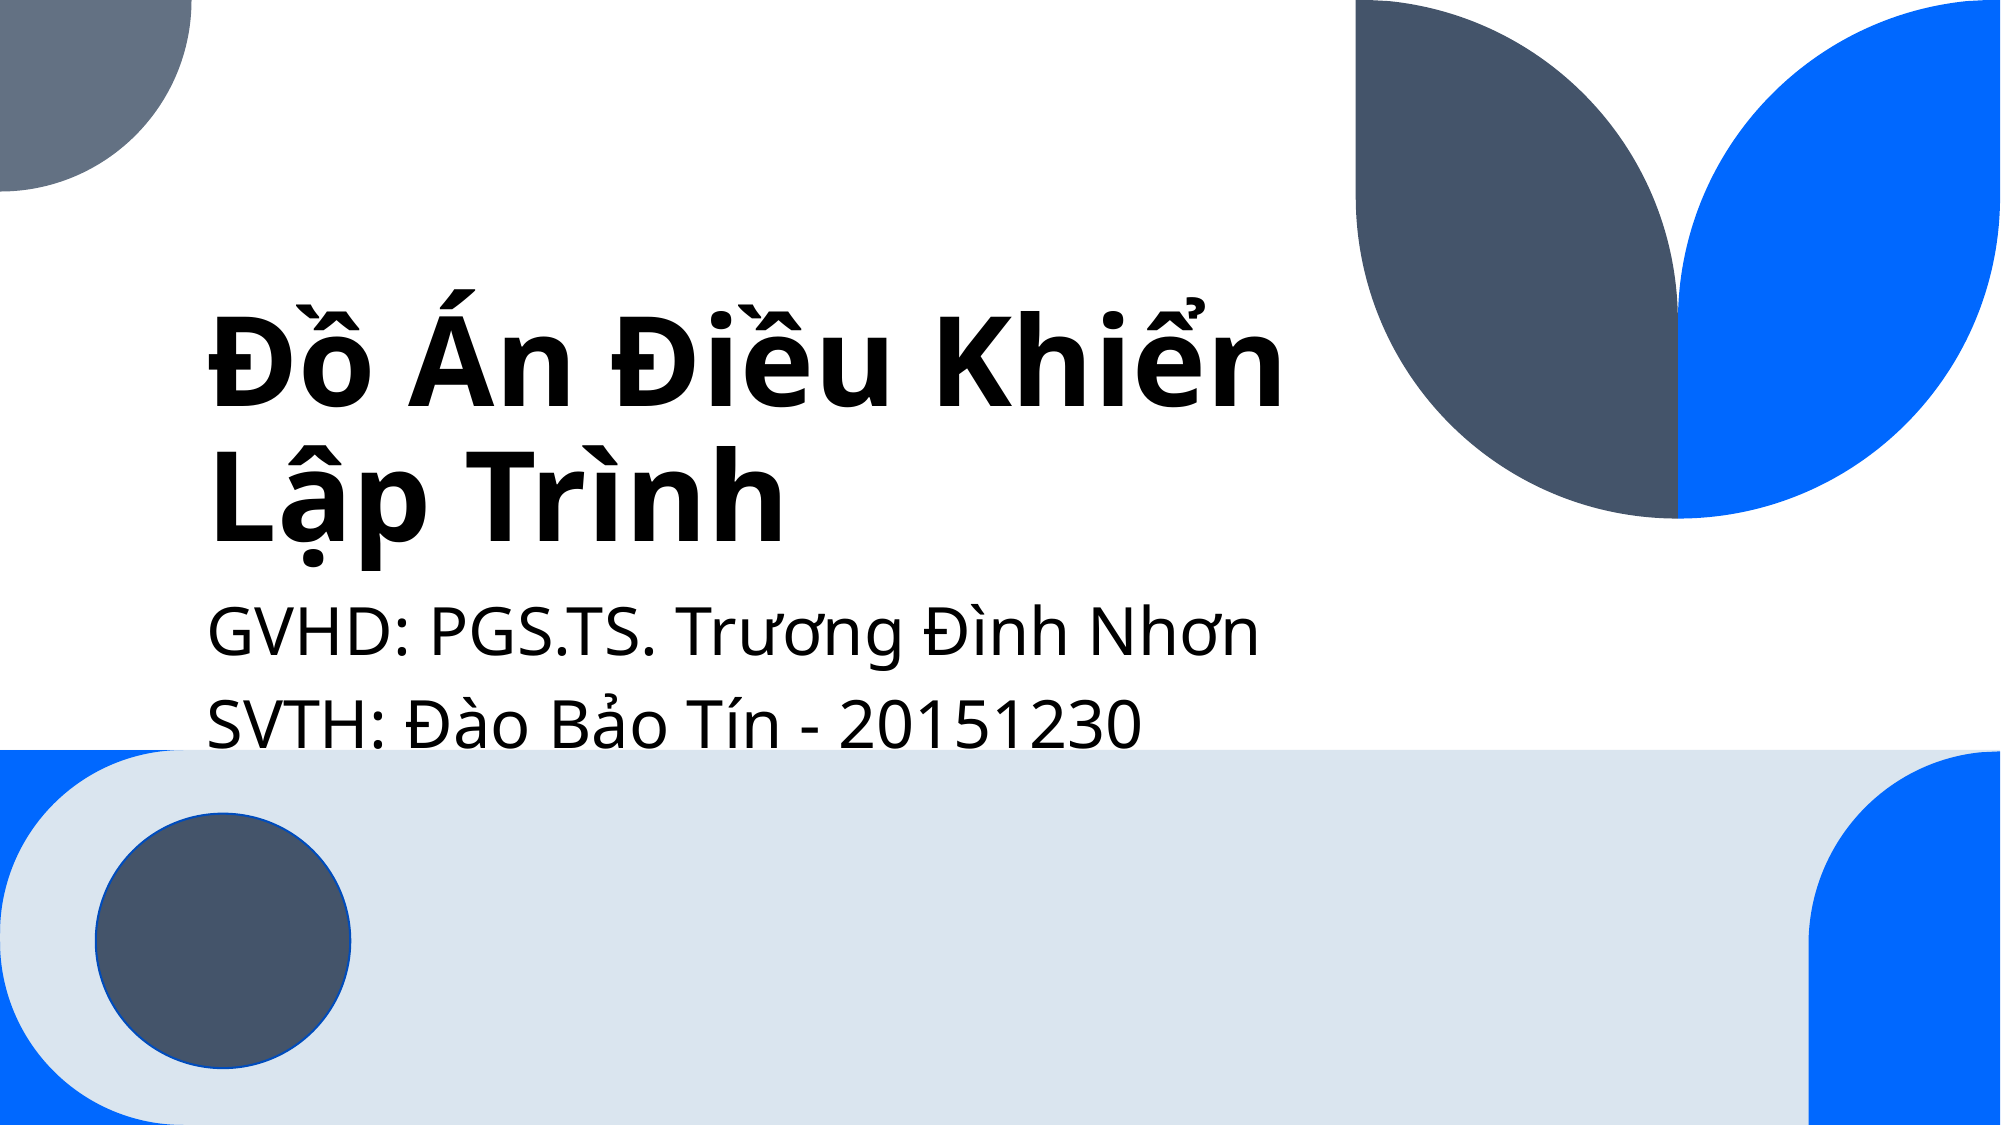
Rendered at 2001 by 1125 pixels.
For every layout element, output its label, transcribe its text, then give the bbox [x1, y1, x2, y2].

subtitle GVHD: PGS.TS. Trương Đình Nhơn SVTH: Đào Bảo Tín - 20151230 [191, 590, 1750, 763]
title Đồ Án Điều Khiển Lập Trình [191, 184, 1356, 576]
